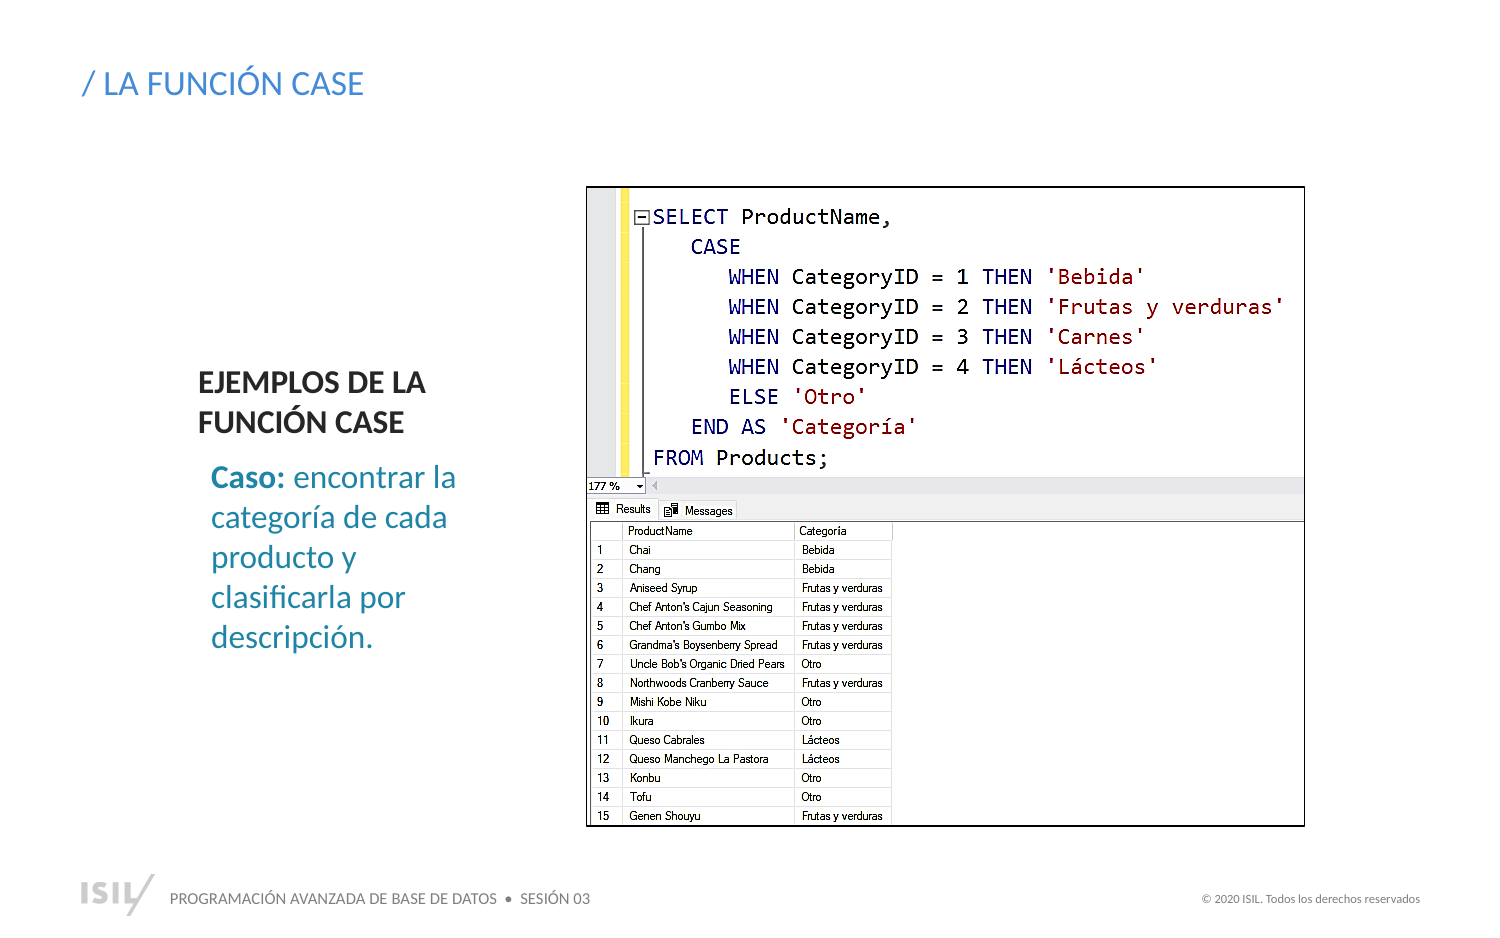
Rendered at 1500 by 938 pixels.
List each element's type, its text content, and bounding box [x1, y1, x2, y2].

text_box / LA FUNCIÓN CASE [66, 52, 1249, 111]
text_box EJEMPLOS DE LA FUNCIÓN CASE [196, 360, 480, 440]
picture [586, 187, 1304, 826]
text_box Caso: encontrar la categoría de cada producto y clasificarla por descripción. [196, 447, 480, 663]
